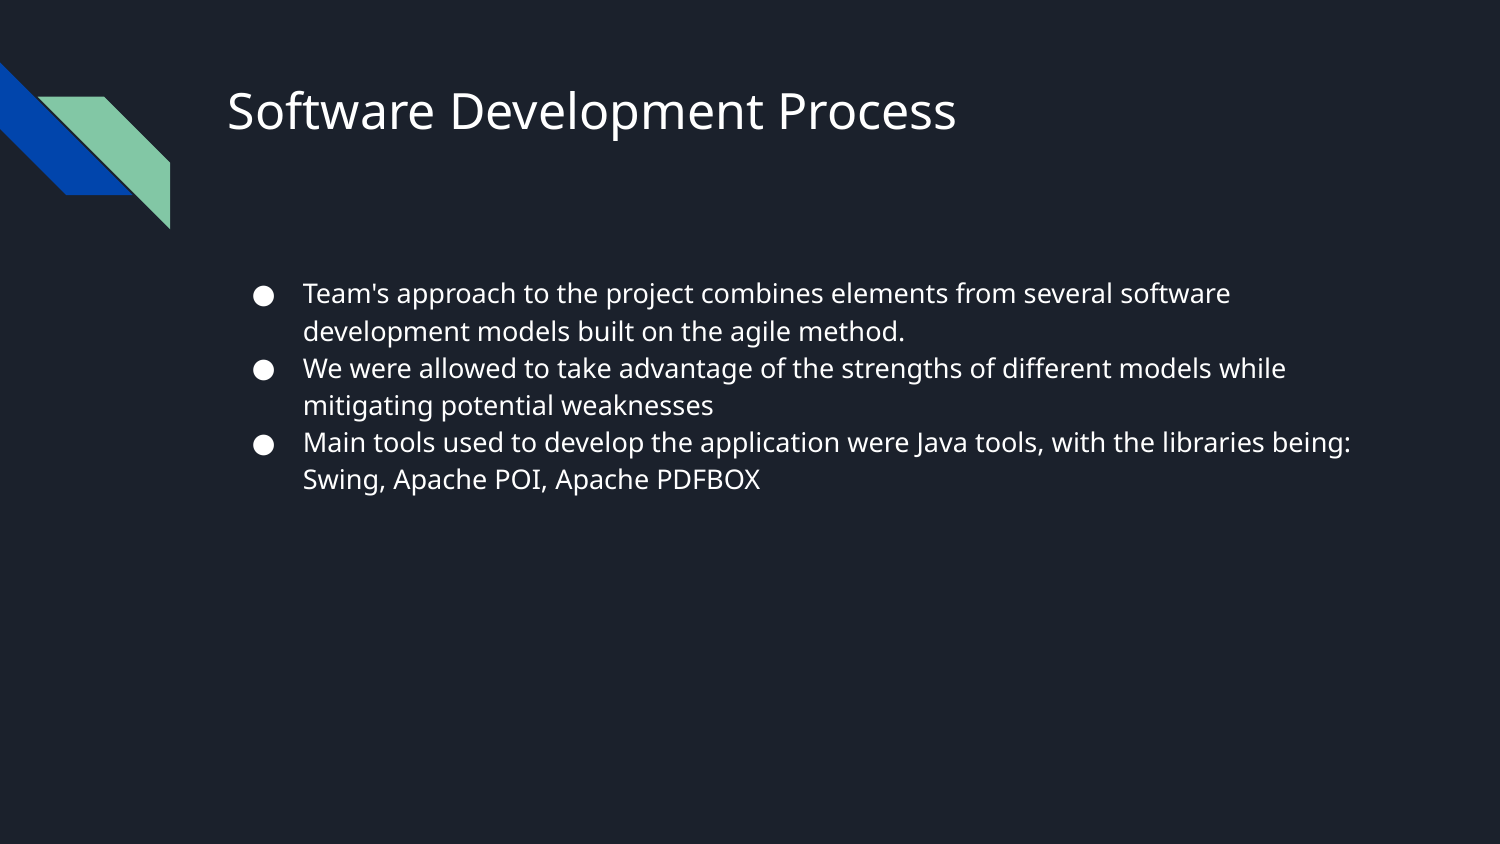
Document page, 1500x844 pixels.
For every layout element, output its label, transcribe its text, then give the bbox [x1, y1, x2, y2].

title Software Development Process [212, 64, 1368, 215]
list Team's approach to the project combines elements from several software development models built on the agile method. We were allowed to take advantage of the strengths of different models while mitigating potential weaknesses Main tools used to develop the application were Java tools, with the libraries being: Swing, Apache POI, Apache PDFBOX [212, 257, 1368, 735]
